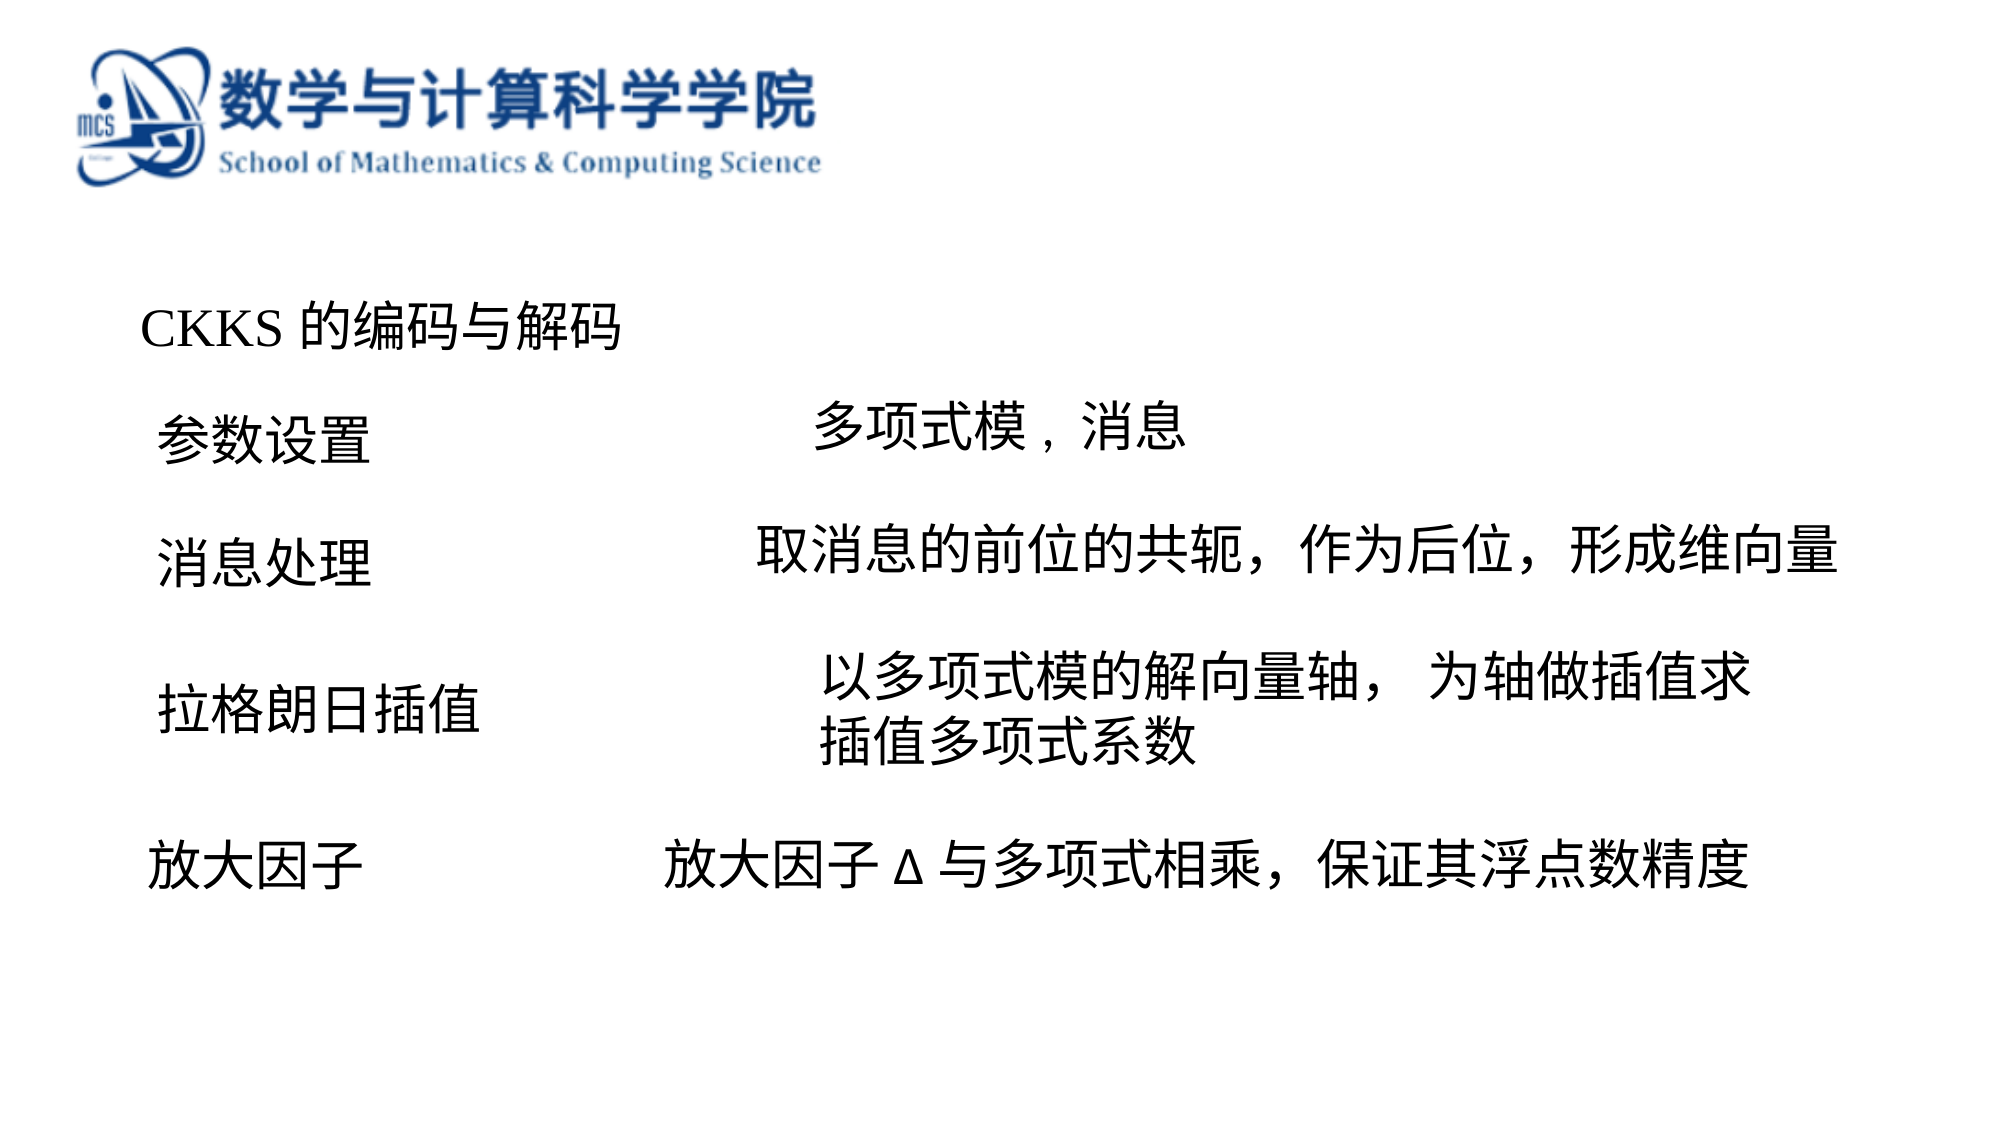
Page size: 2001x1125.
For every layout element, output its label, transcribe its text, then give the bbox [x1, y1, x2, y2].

text_box 放大因子 [132, 824, 380, 904]
text_box 放大因子Δ与多项式相乘，保证其浮点数精度 [648, 823, 1766, 903]
text_box 拉格朗日插值 [141, 668, 498, 748]
text_box 参数设置 [141, 398, 389, 479]
picture [29, 14, 880, 217]
text_box CKKS的编码与解码 [125, 285, 639, 366]
text_box 消息处理 [141, 522, 389, 602]
